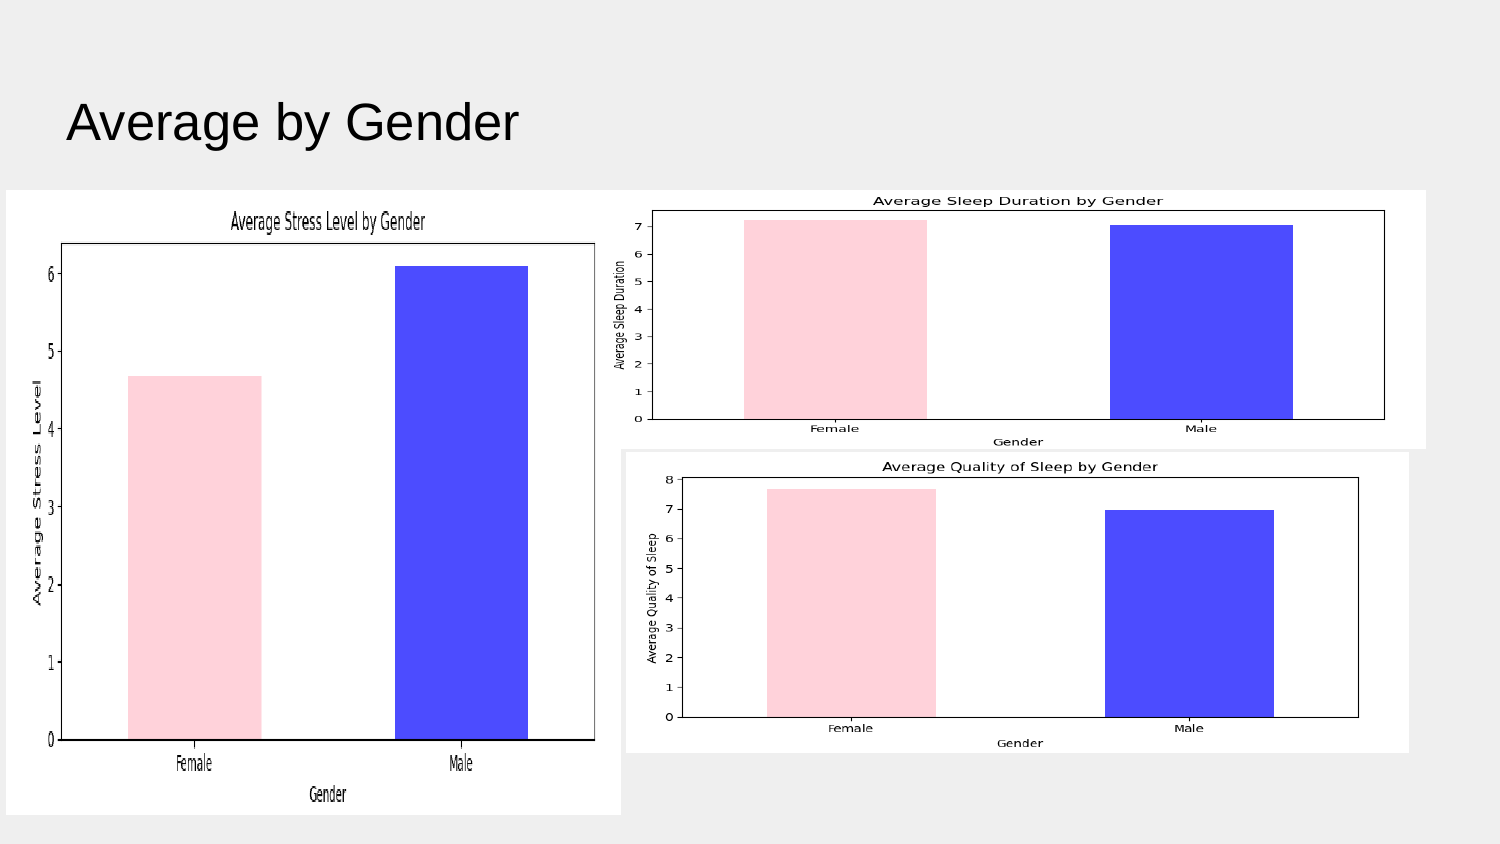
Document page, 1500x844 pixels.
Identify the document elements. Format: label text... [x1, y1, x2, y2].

title Average by Gender [51, 72, 542, 167]
picture [626, 452, 1410, 754]
picture [5, 190, 1426, 815]
